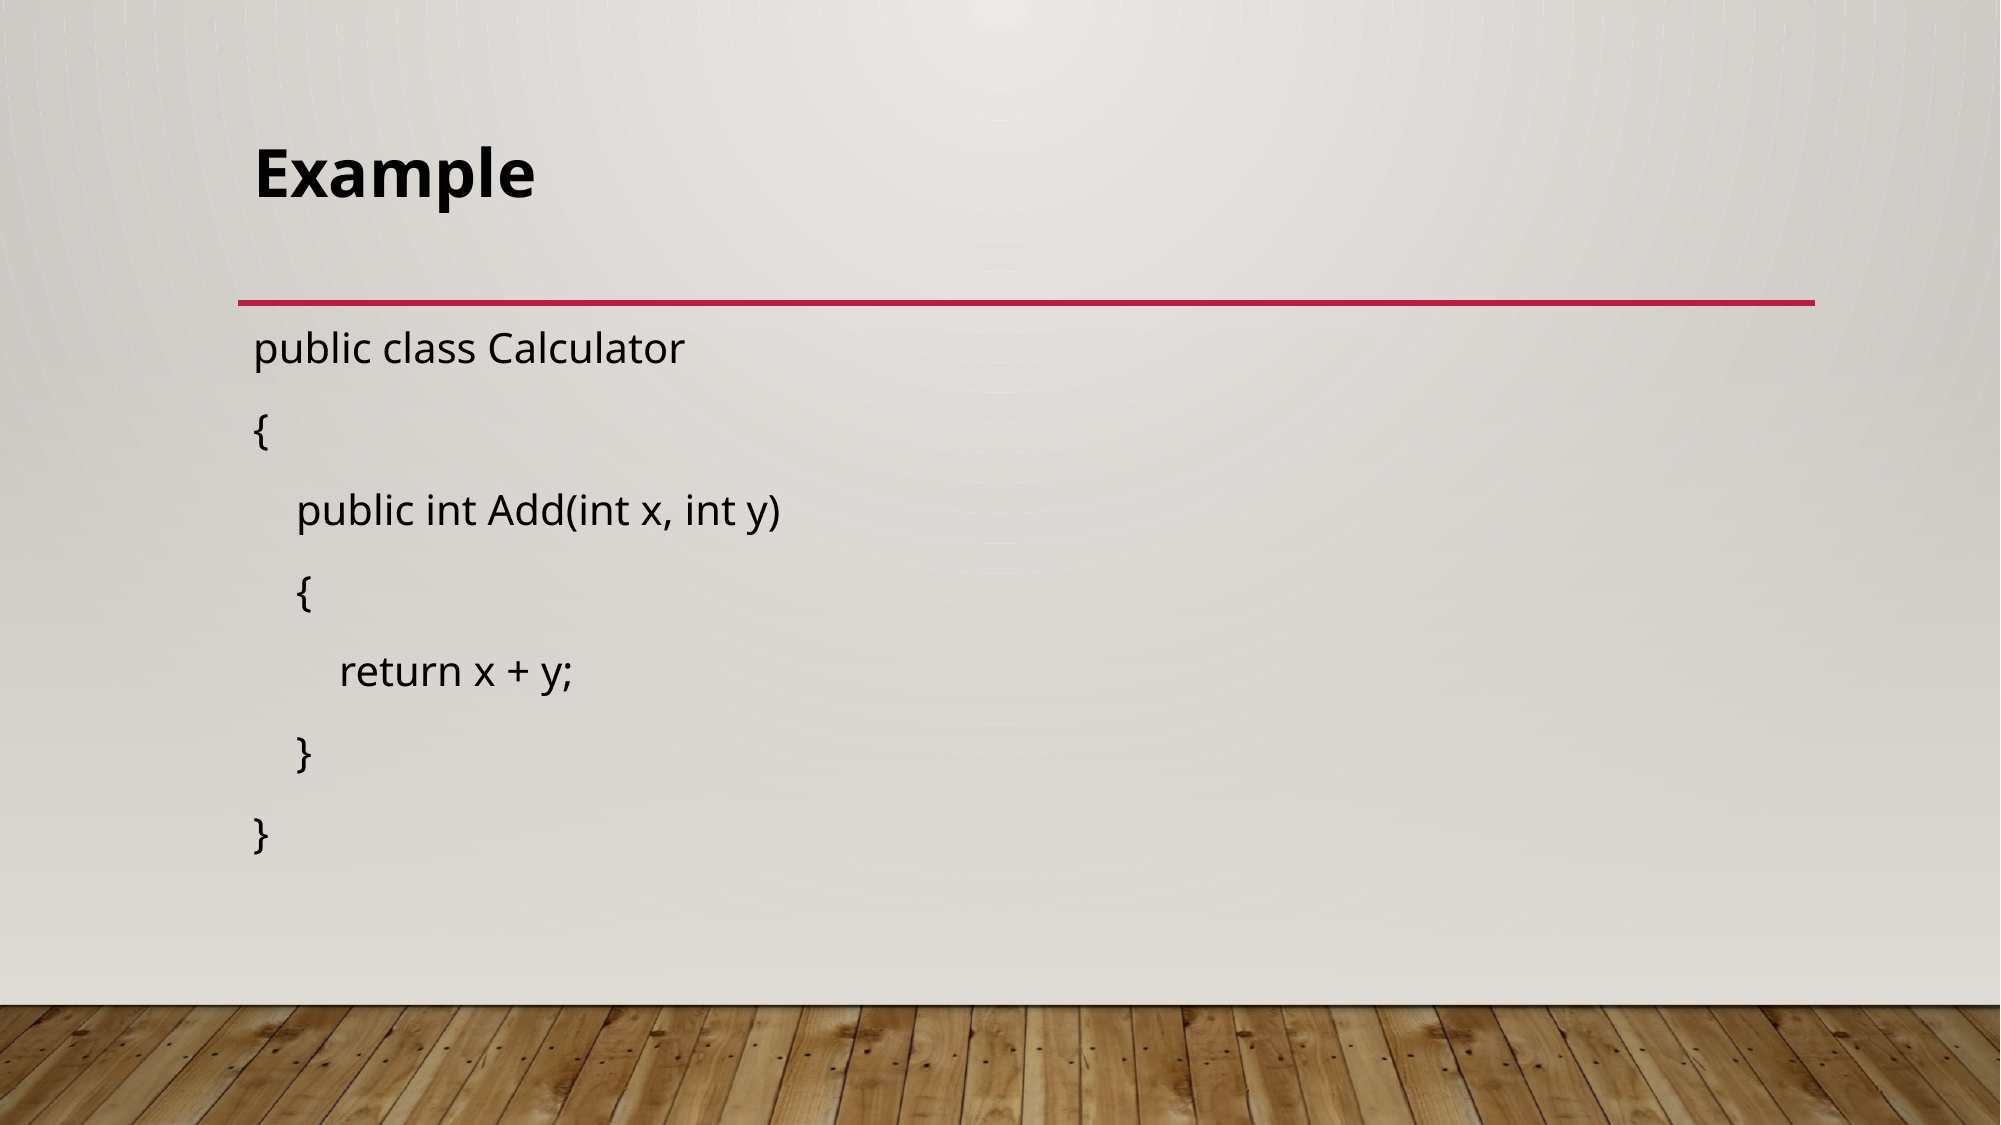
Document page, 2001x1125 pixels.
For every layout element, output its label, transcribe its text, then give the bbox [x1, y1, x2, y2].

picture [0, 1005, 2000, 1125]
title Example [238, 131, 1814, 304]
list public class Calculator { public int Add(int x, int y) { return x + y; } } [238, 304, 1814, 1004]
